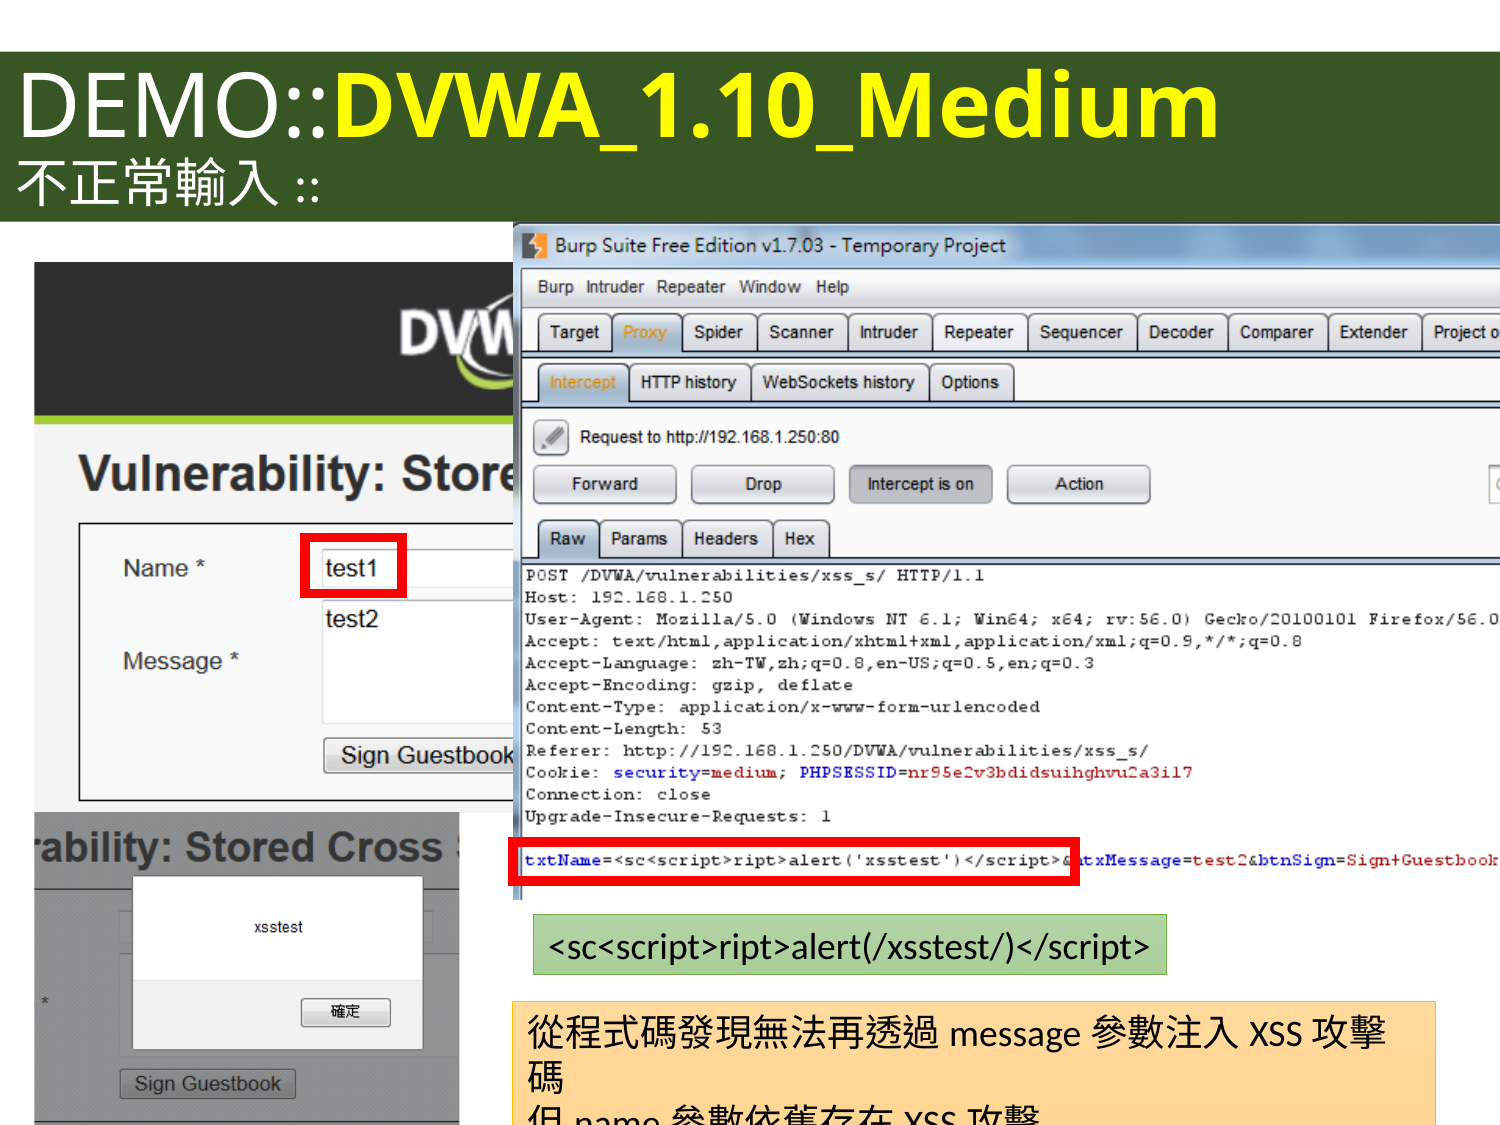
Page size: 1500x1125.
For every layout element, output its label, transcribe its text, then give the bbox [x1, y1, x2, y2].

picture [34, 812, 460, 1125]
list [34, 262, 512, 813]
picture [512, 221, 1500, 900]
text_box 從程式碼發現無法再透過message參數注入XSS攻擊碼 但name參數依舊存在XSS攻擊 [512, 1001, 1436, 1125]
text_box DEMO::DVWA_1.10_Medium 不正常輸入:: [0, 51, 1500, 222]
text_box <sc<script>ript>alert(/xsstest/)</script> [533, 914, 1167, 975]
